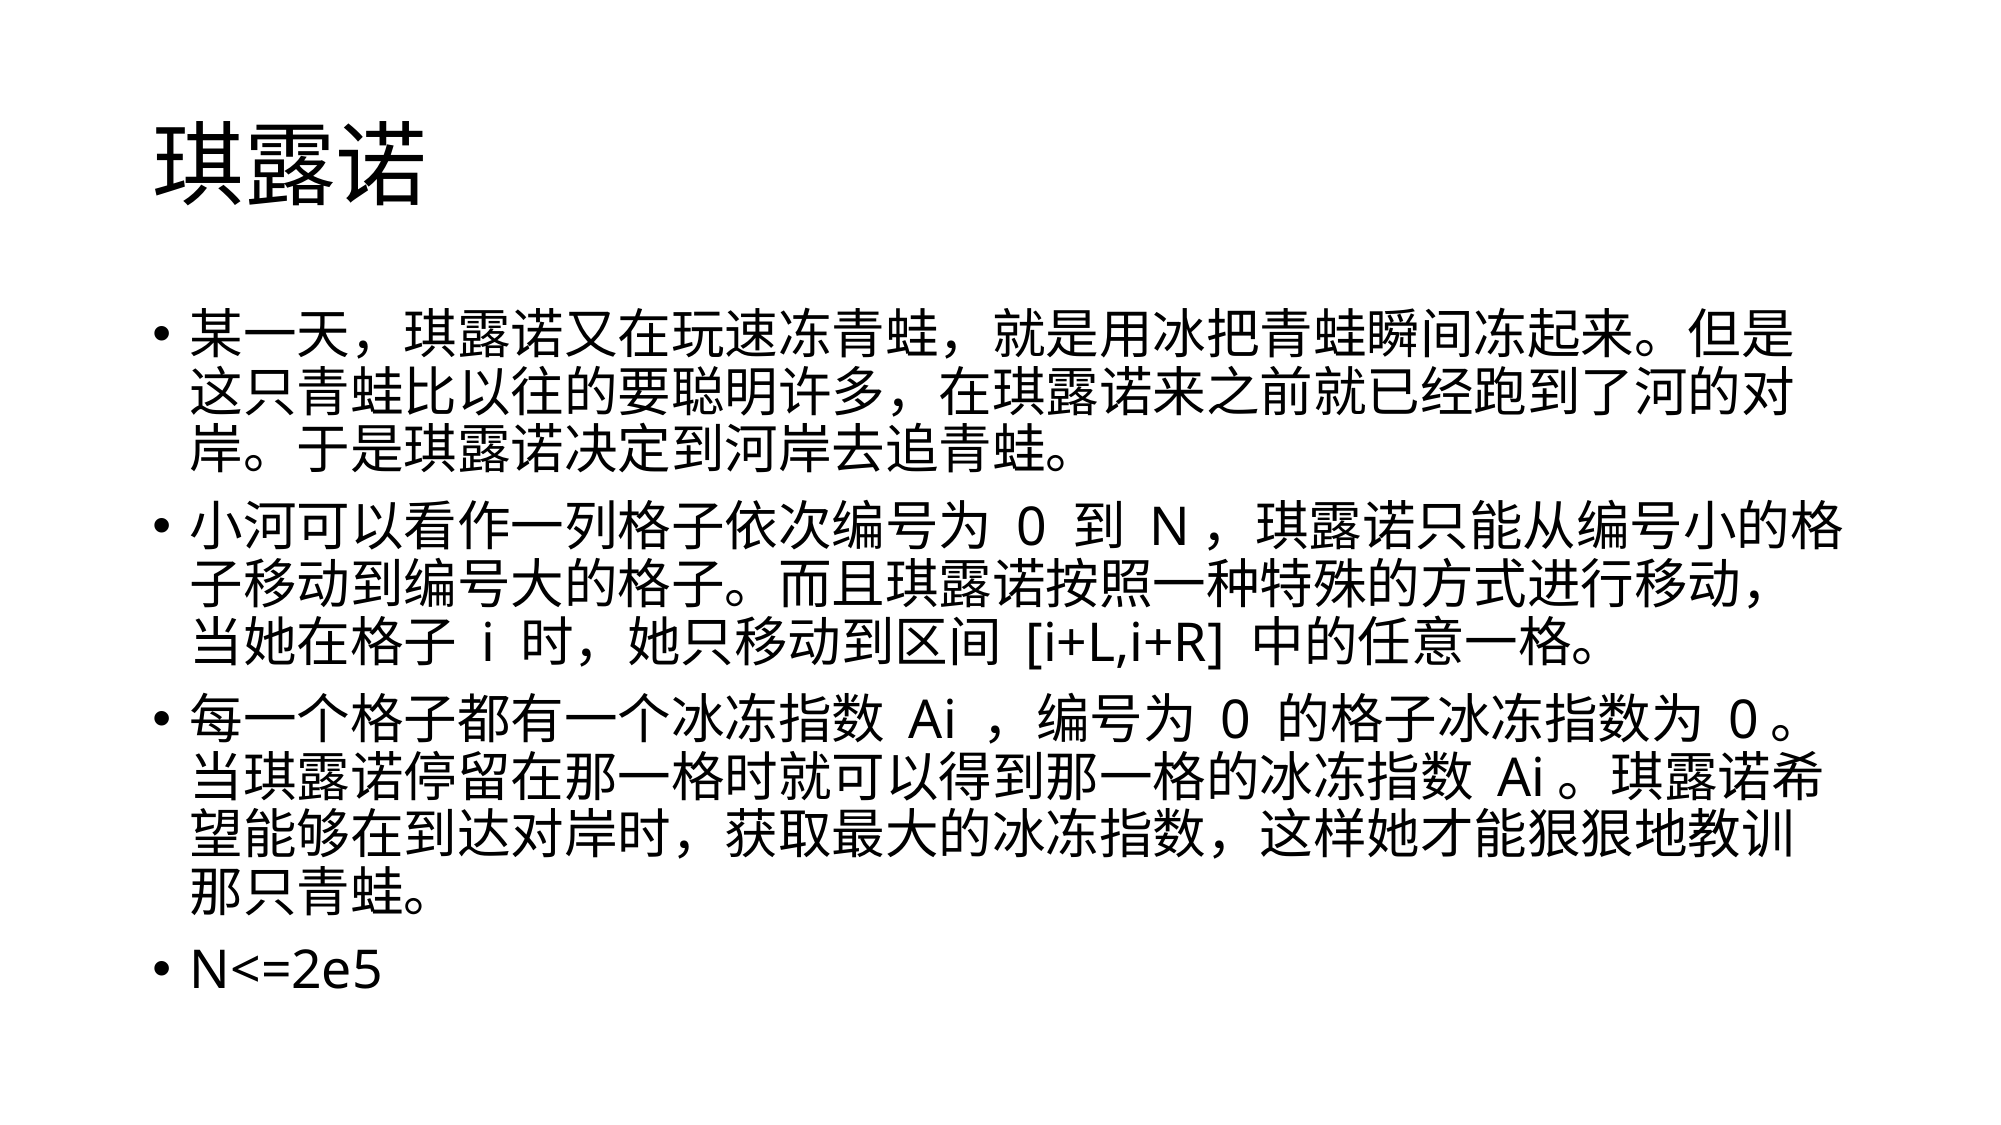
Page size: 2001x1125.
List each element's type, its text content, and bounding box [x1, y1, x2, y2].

list 某一天，琪露诺又在玩速冻青蛙，就是用冰把青蛙瞬间冻起来。但是这只青蛙比以往的要聪明许多，在琪露诺来之前就已经跑到了河的对岸。于是琪露诺决定到河岸去追青蛙。 小河可以看作一列格子依次编号为 0 到 N，琪露诺只能从编号小的格子移动到编号大的格子。而且琪露诺按照一种特殊的方式进行移动，当她在格子 i 时，她只移动到区间 [i+L,i+R] 中的任意一格。 每一个格子都有一个冰冻指数 Ai ，编号为 0 的格子冰冻指数为 0。当琪露诺停留在那一格时就可以得到那一格的冰冻指数 Ai​。琪露诺希望能够在到达对岸时，获取最大的冰冻指数，这样她才能狠狠地教训那只青蛙。 N<=2e5 [137, 299, 1863, 1014]
title 琪露诺 [137, 59, 1863, 278]
